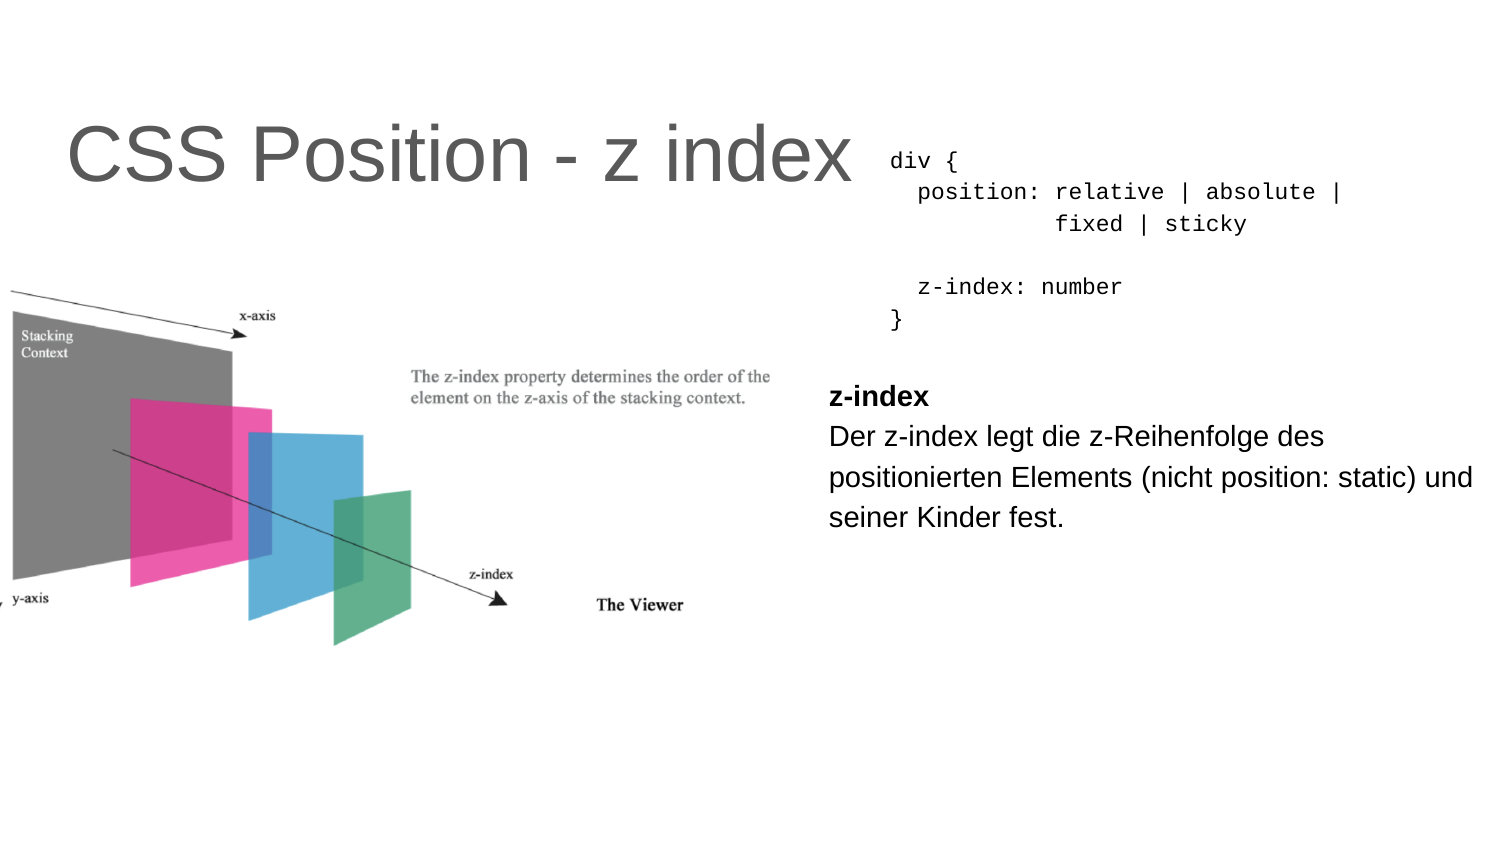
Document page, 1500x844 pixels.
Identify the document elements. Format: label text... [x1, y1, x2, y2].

picture [0, 254, 820, 672]
text_box div { position: relative | absolute | fixed | sticky z-index: number } [874, 126, 1500, 346]
text_box z-index Der z-index legt die z-Reihenfolge des positionierten Elements (nicht position: static) und seiner Kinder fest. [819, 357, 1500, 679]
title CSS Position - z index [51, 72, 1449, 167]
